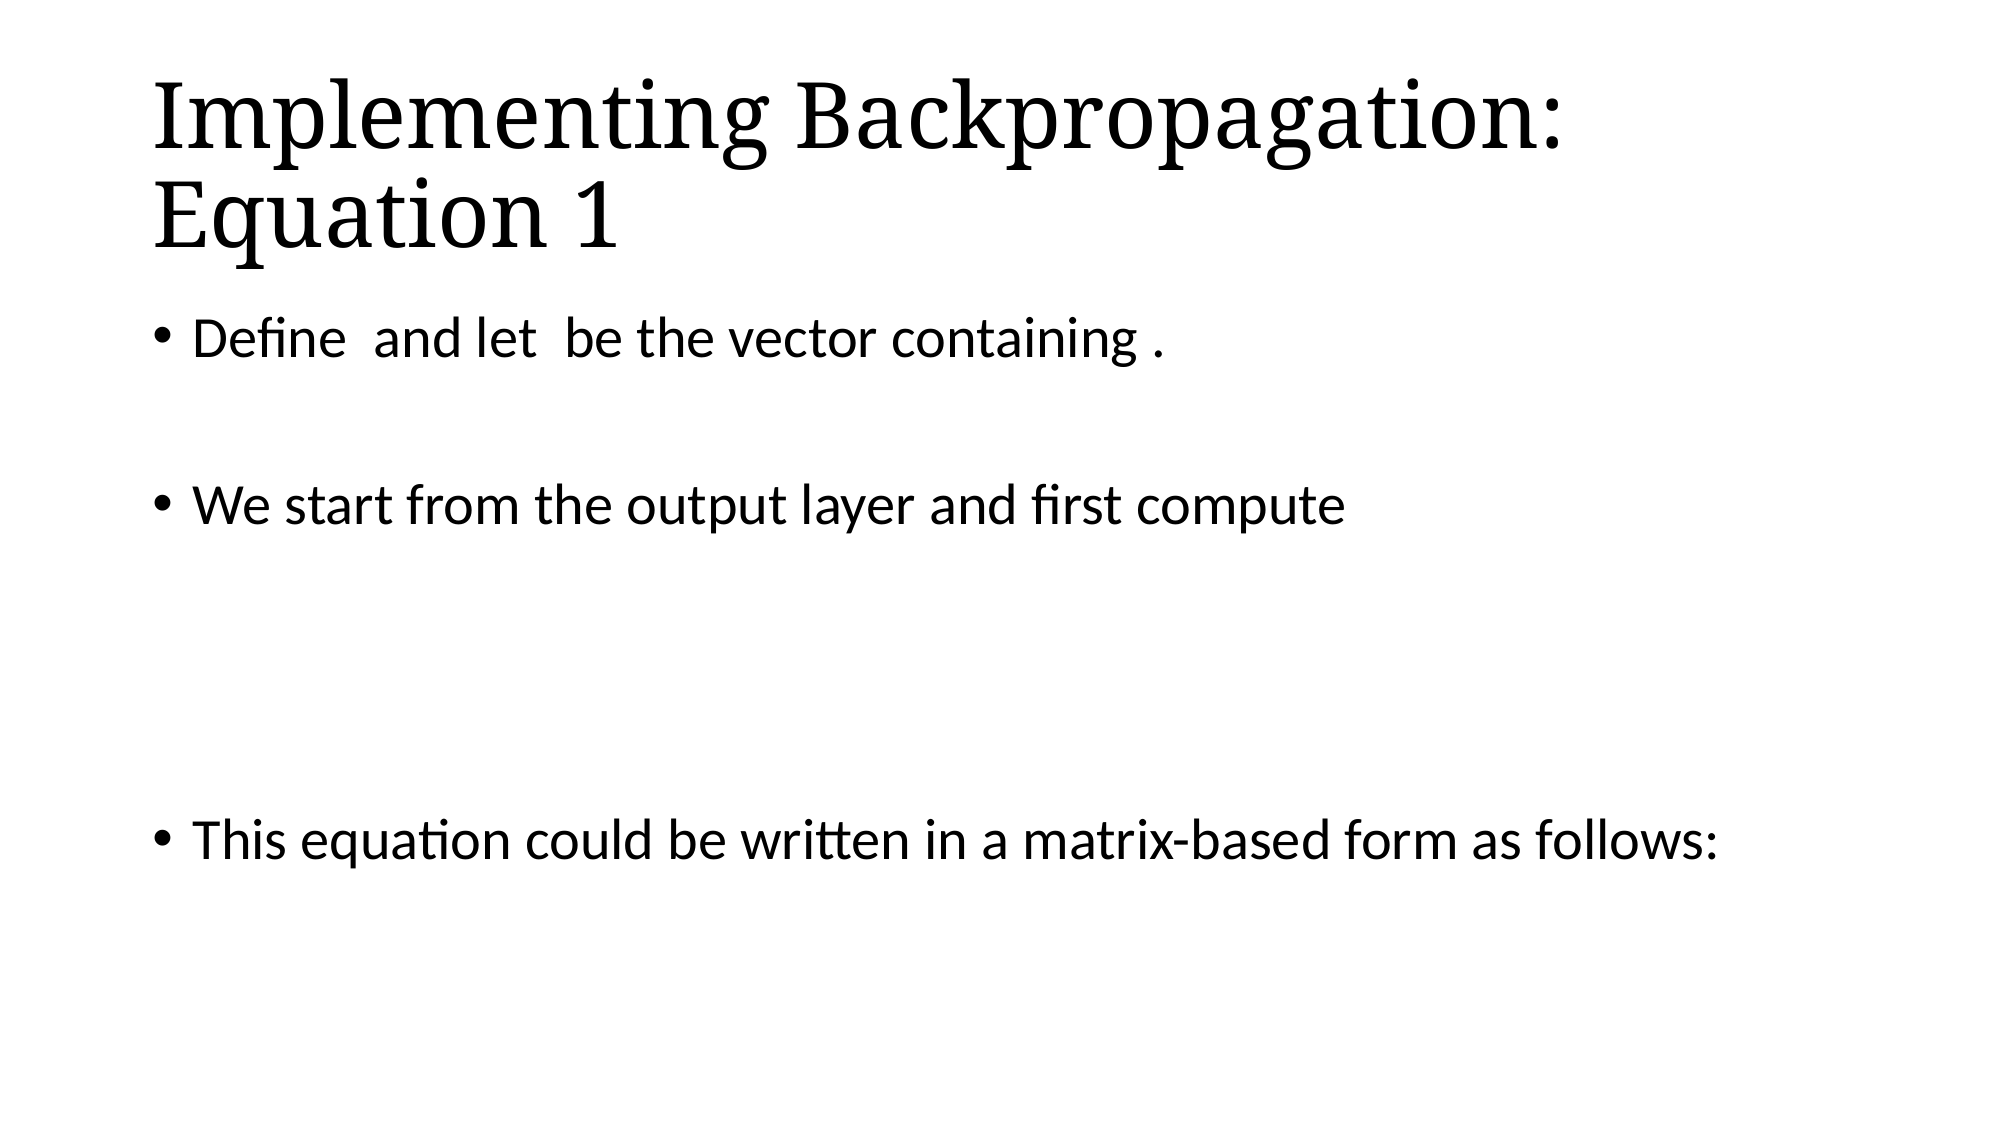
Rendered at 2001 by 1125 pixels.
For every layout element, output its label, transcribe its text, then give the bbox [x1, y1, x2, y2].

title Implementing Backpropagation: Equation 1 [137, 59, 1863, 278]
